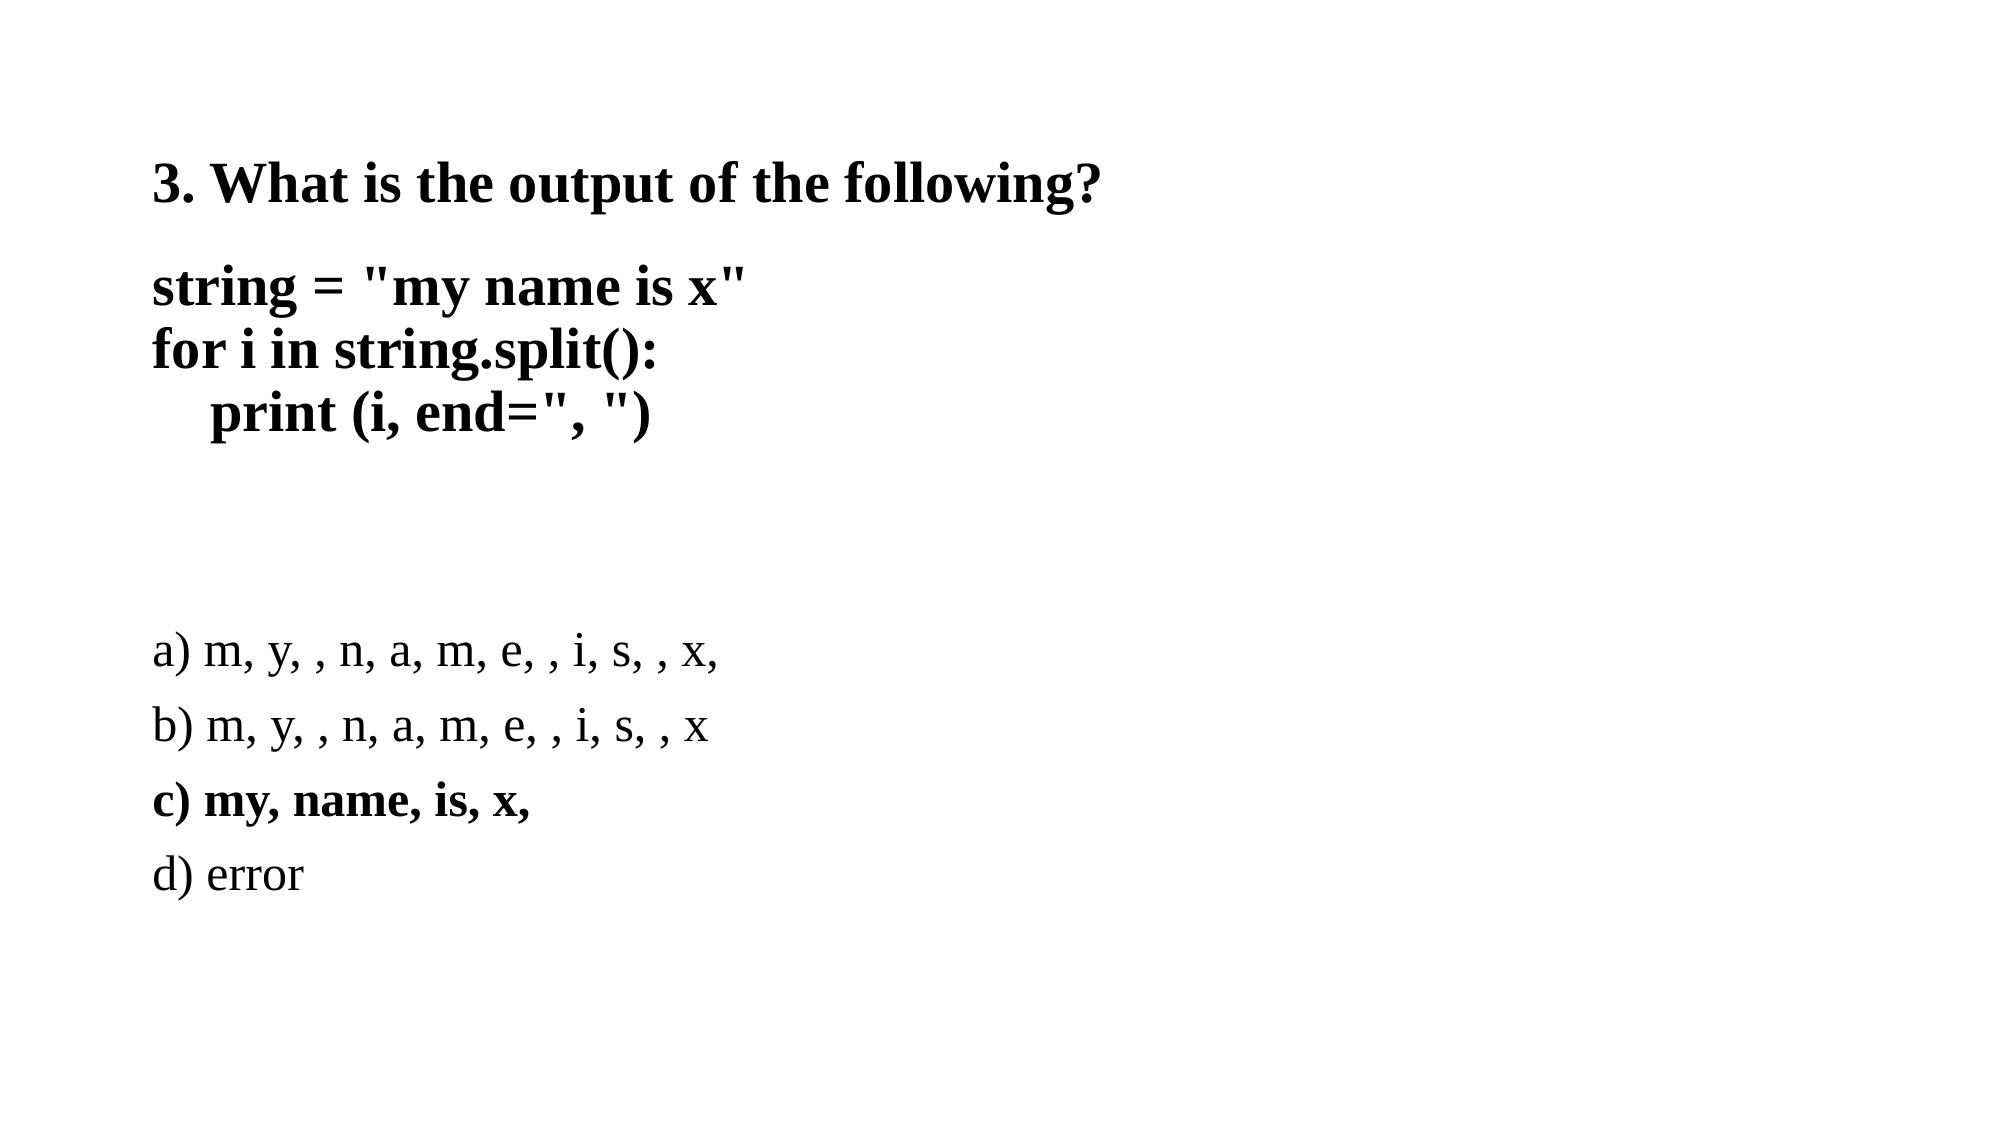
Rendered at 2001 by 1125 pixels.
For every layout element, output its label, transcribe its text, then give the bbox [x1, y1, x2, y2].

text_box 3. What is the output of the following? string = "my name is x" for i in string.split(): print (i, end=", ") [137, 59, 1863, 537]
text_box a) m, y, , n, a, m, e, , i, s, , x, b) m, y, , n, a, m, e, , i, s, , x c) my, name, is, x, d) error [137, 615, 1863, 1014]
